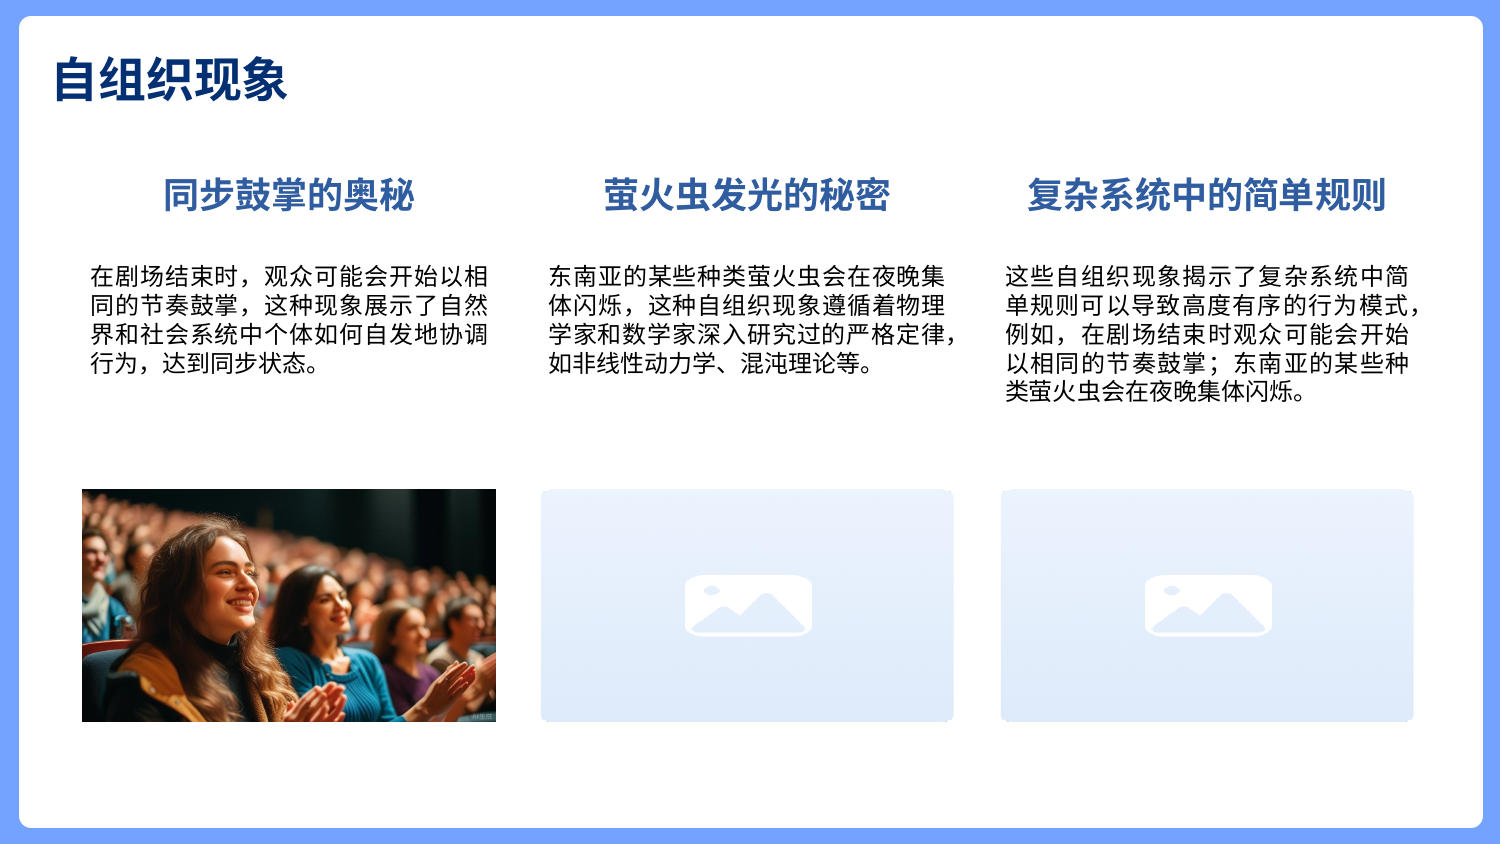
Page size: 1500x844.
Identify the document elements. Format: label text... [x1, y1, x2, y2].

text_box 萤火虫发光的秘密 [532, 156, 962, 231]
picture [0, 0, 1500, 844]
text_box 这些自组织现象揭示了复杂系统中简单规则可以导致高度有序的行为模式，例如，在剧场结束时观众可能会开始以相同的节奏鼓掌；东南亚的某些种类萤火虫会在夜晚集体闪烁。 [989, 246, 1426, 422]
text_box 复杂系统中的简单规则 [989, 156, 1426, 231]
text_box 自组织现象 [34, 26, 1368, 123]
text_box 东南亚的某些种类萤火虫会在夜晚集体闪烁，这种自组织现象遵循着物理学家和数学家深入研究过的严格定律，如非线性动力学、混沌理论等。 [532, 246, 962, 393]
text_box 同步鼓掌的奥秘 [74, 156, 504, 231]
text_box 在剧场结束时，观众可能会开始以相同的节奏鼓掌，这种现象展示了自然界和社会系统中个体如何自发地协调行为，达到同步状态。 [74, 246, 504, 393]
